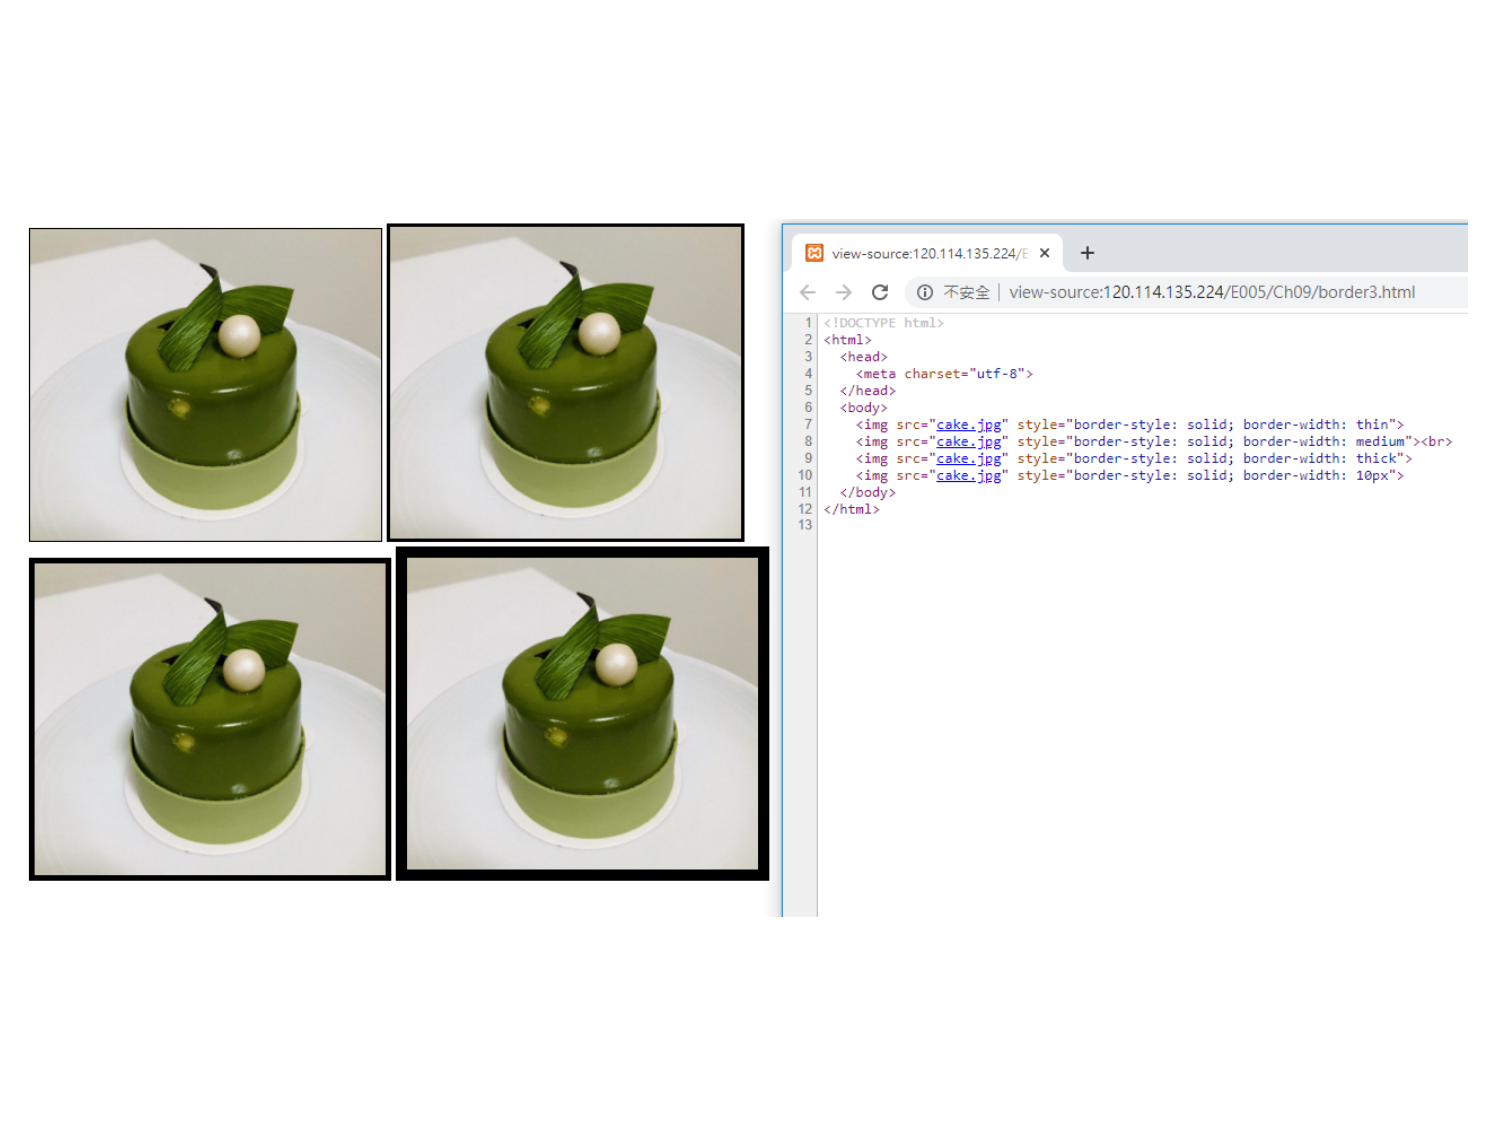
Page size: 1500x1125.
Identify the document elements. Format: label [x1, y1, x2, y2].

picture [20, 219, 1468, 918]
